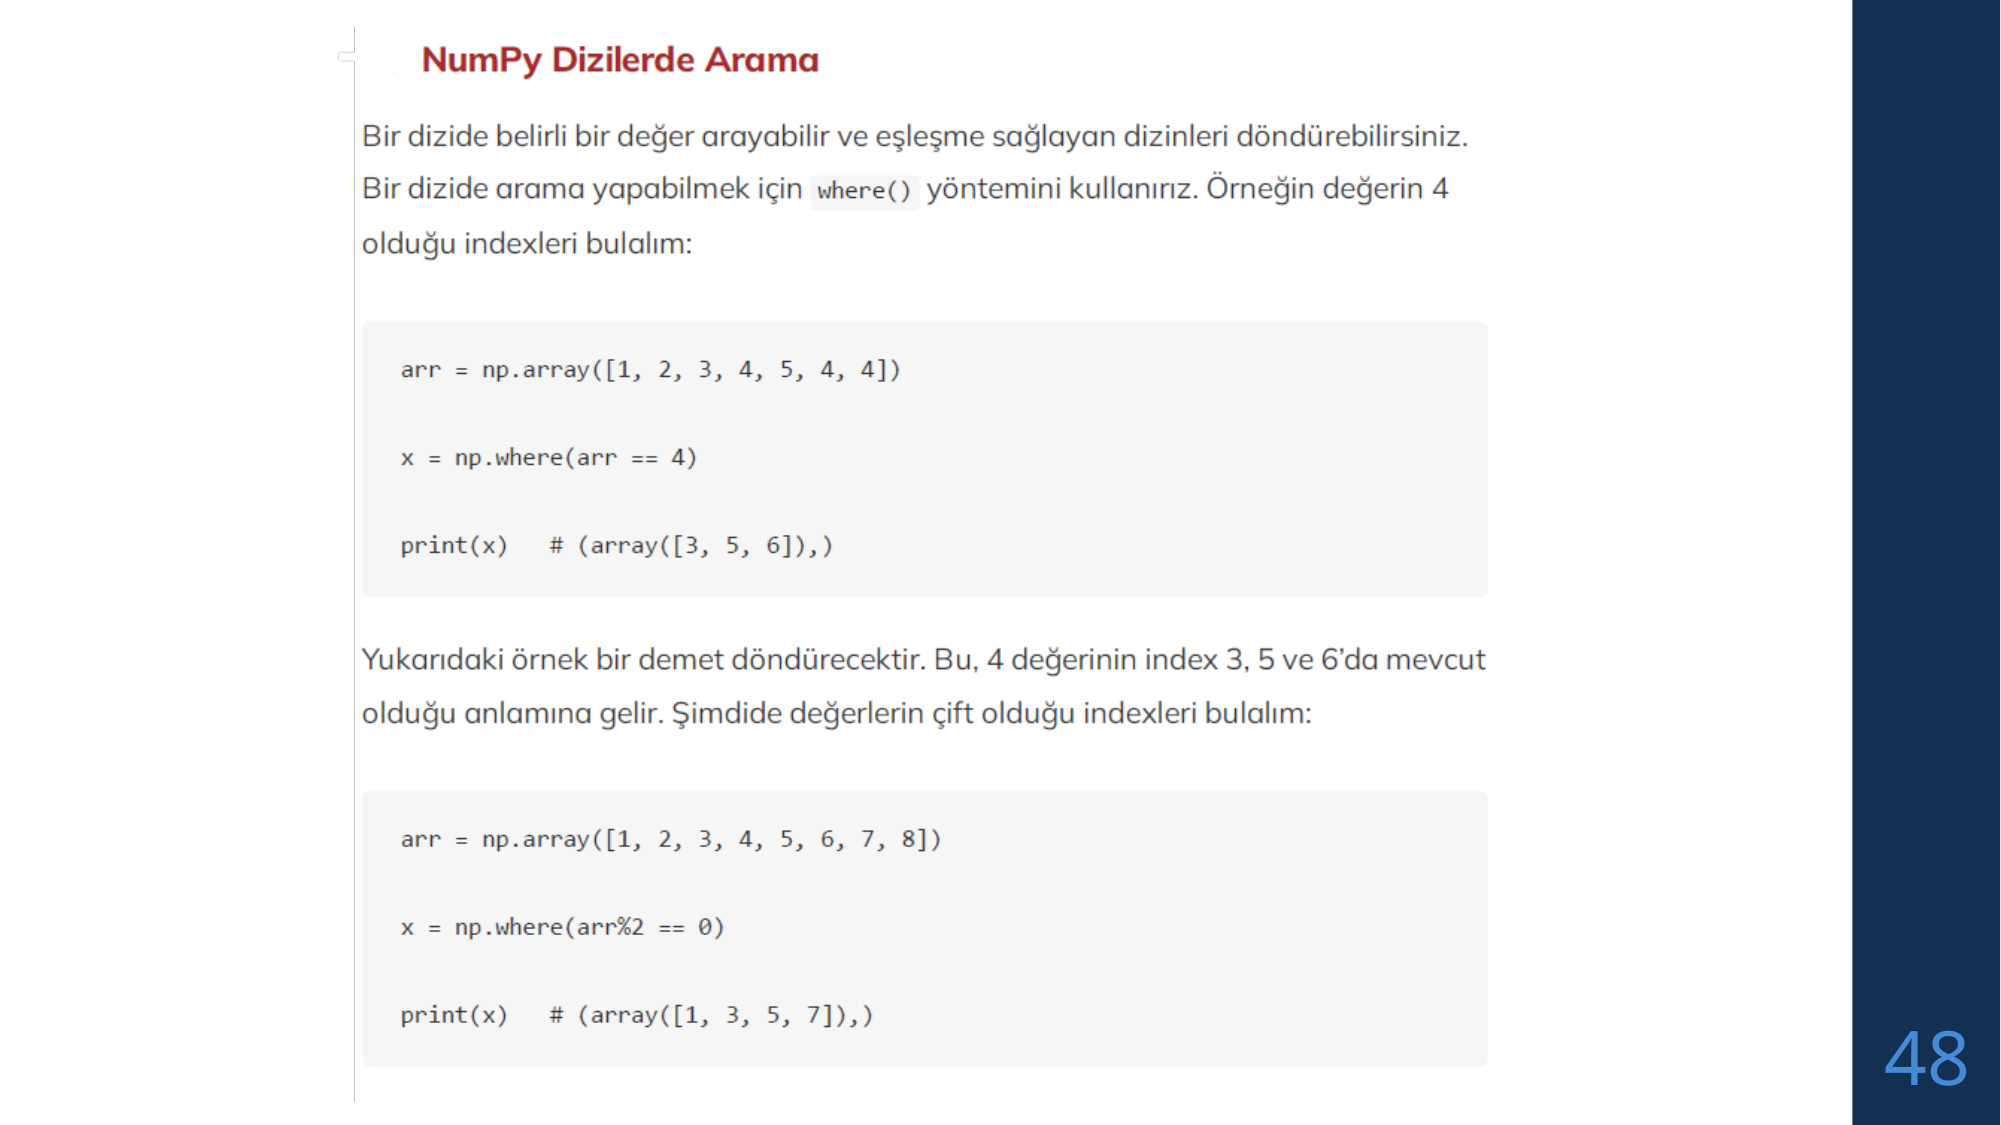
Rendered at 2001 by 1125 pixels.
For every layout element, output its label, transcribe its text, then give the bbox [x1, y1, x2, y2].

picture [334, 27, 1508, 1103]
slide_number 48 [1852, 1012, 2000, 1110]
